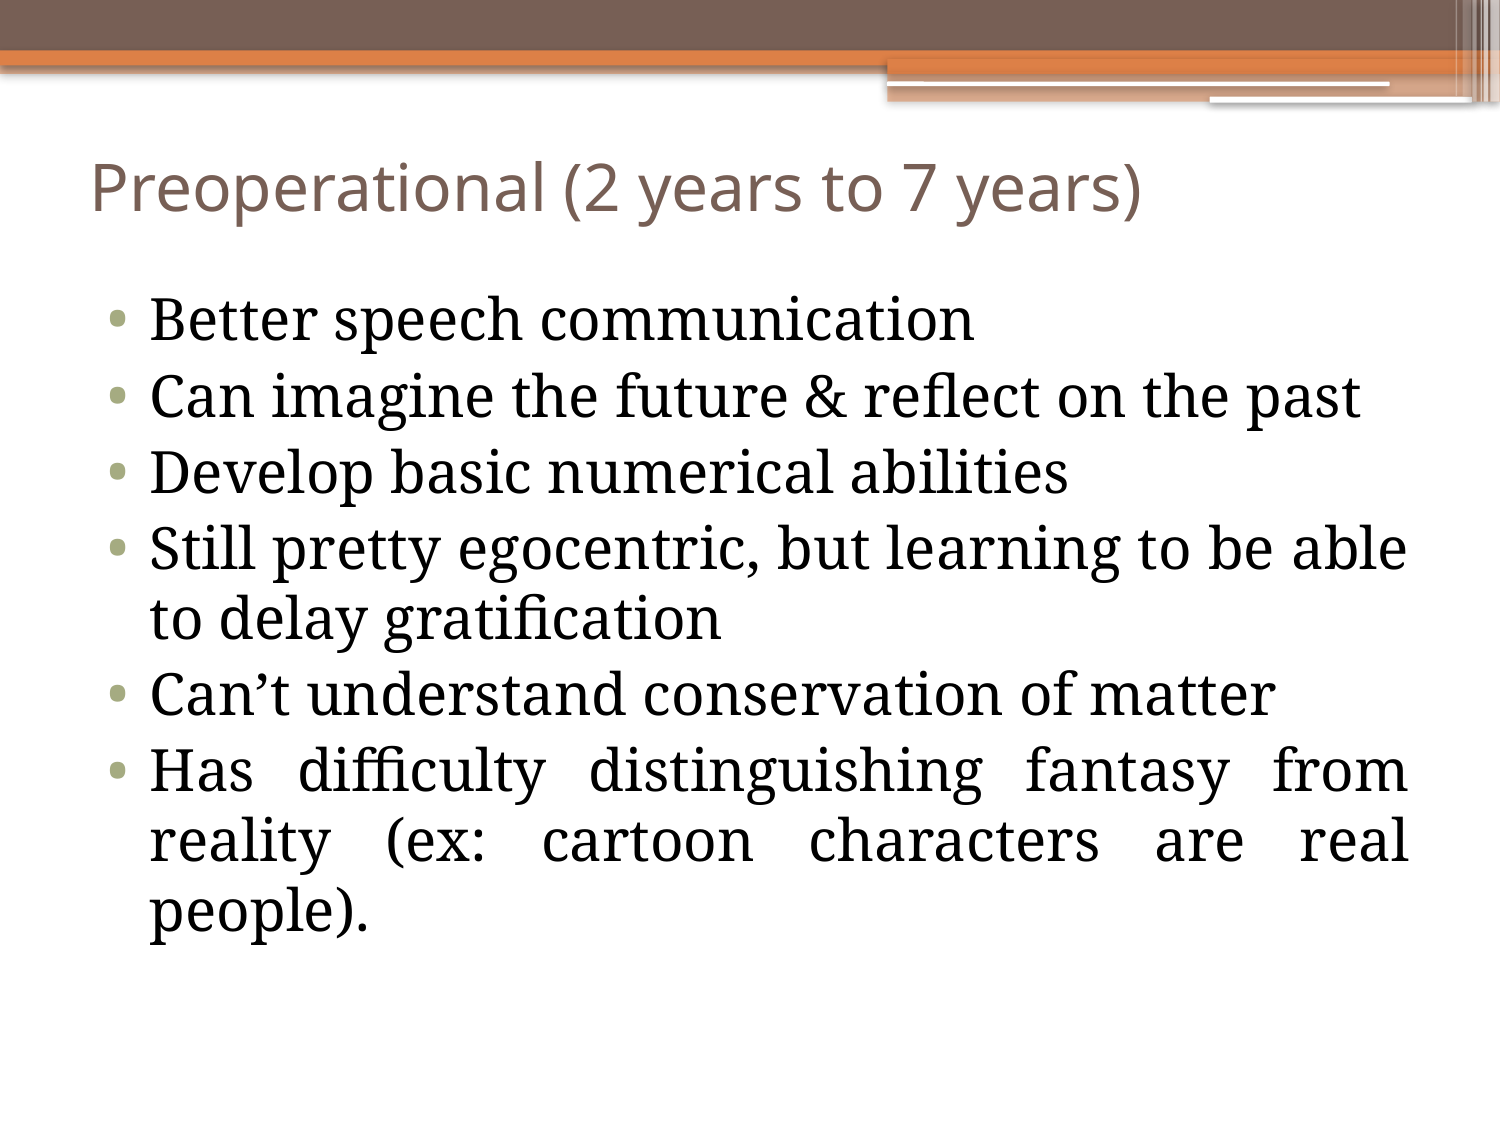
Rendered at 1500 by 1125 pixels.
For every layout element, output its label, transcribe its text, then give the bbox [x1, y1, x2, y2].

list Better speech communication Can imagine the future & reflect on the past Develop basic numerical abilities Still pretty egocentric, but learning to be able to delay gratification Can’t understand conservation of matter Has difficulty distinguishing fantasy from reality (ex: cartoon characters are real people). [75, 275, 1425, 985]
title Preoperational (2 years to 7 years) [75, 137, 1425, 275]
